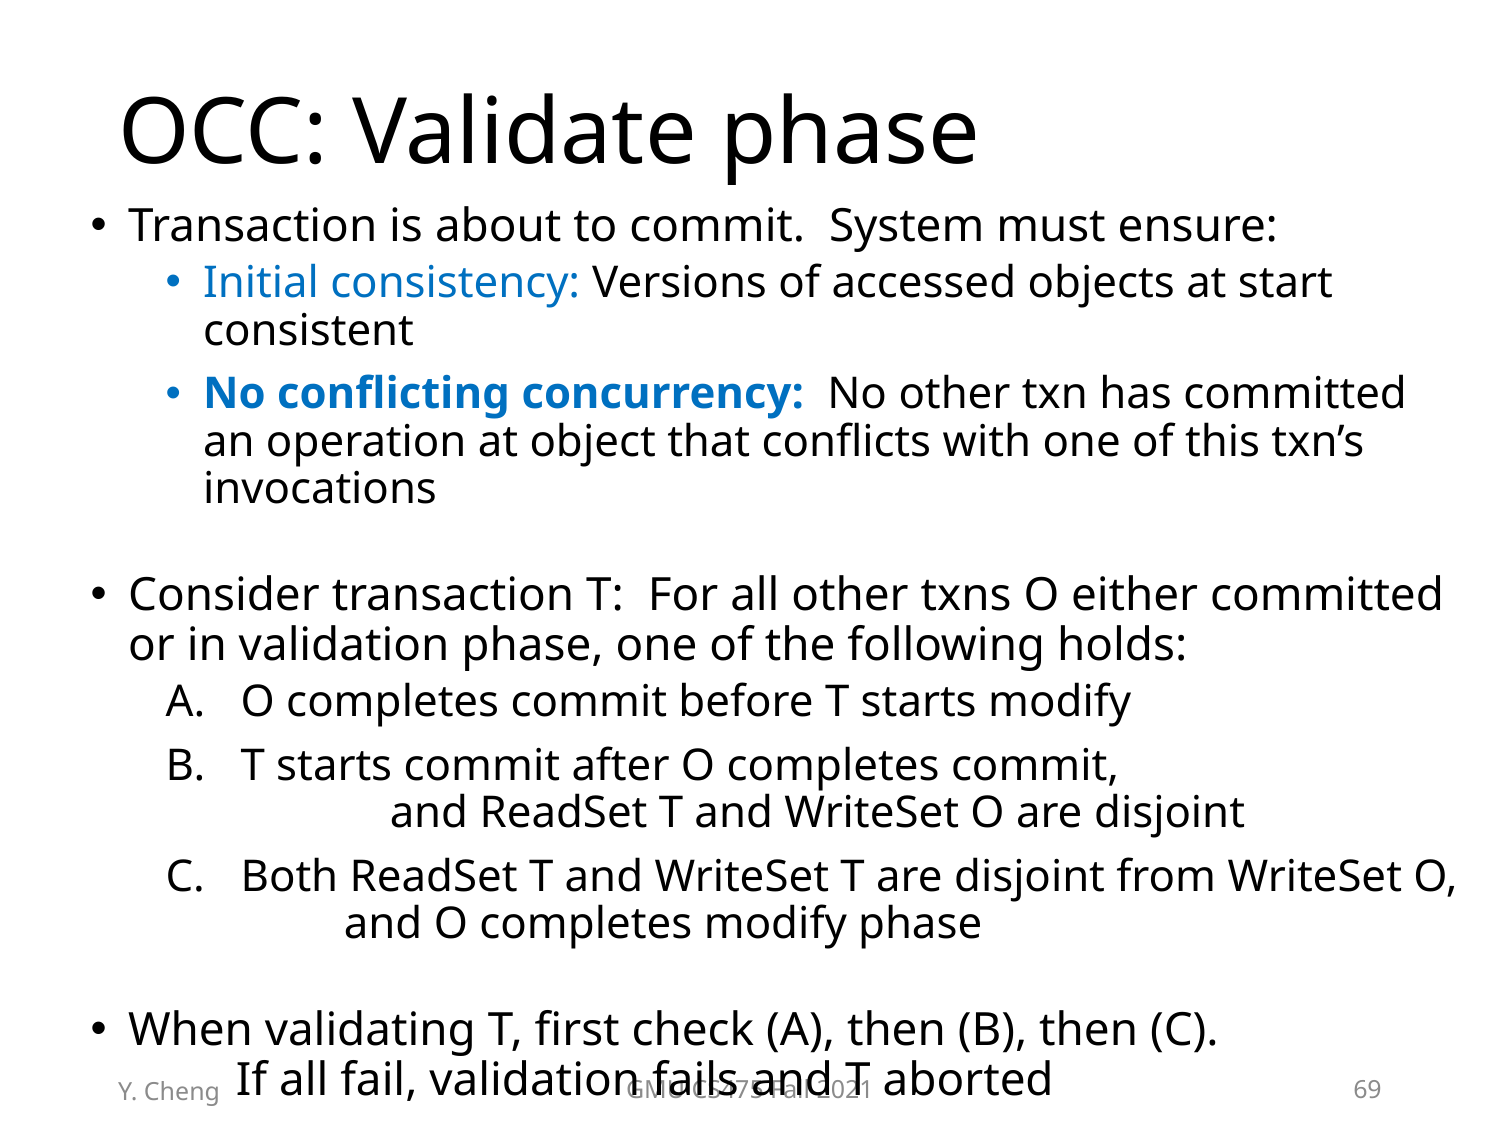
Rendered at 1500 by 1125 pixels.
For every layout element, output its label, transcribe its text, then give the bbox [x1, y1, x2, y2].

list Transaction is about to commit. System must ensure: Initial consistency: Versions of accessed objects at start consistent No conflicting concurrency: No other txn has committed an operation at object that conflicts with one of this txn’s invocations Consider transaction T: For all other txns O either committed or in validation phase, one of the following holds: O completes commit before T starts modify T starts commit after O completes commit, and ReadSet T and WriteSet O are disjoint Both ReadSet T and WriteSet T are disjoint from WriteSet O, and O completes modify phase When validating T, first check (A), then (B), then (C). If all fail, validation fails and T aborted [75, 194, 1480, 1103]
slide_number 69 [1059, 1060, 1397, 1121]
footer GMU CS475 Fall 2021 [496, 1060, 1004, 1121]
slide_number Y. Cheng [103, 1060, 441, 1121]
title OCC: Validate phase [103, 25, 1397, 243]
